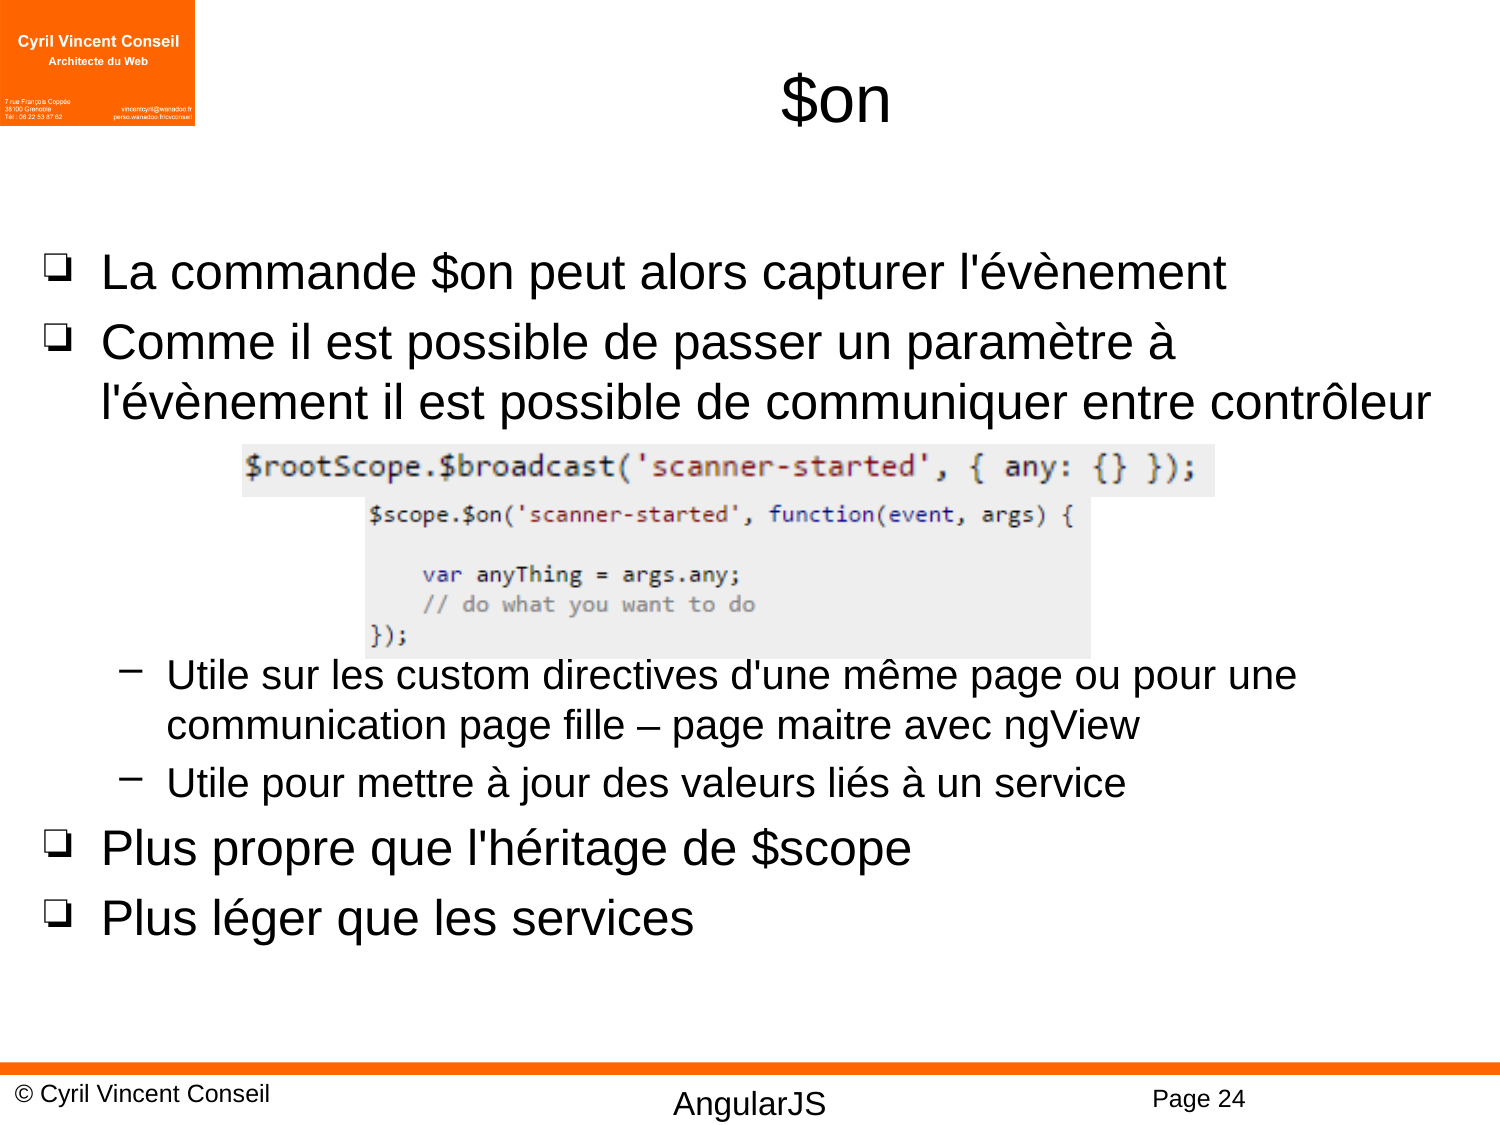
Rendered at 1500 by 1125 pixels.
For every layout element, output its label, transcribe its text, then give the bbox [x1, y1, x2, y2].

picture [0, 0, 195, 126]
title $on [194, 2, 1480, 190]
list La commande $on peut alors capturer l'évènement Comme il est possible de passer un paramètre à l'évènement il est possible de communiquer entre contrôleur Utile sur les custom directives d'une même page ou pour une communication page fille – page maitre avec ngView Utile pour mettre à jour des valeurs liés à un service Plus propre que l'héritage de $scope Plus léger que les services [29, 231, 1468, 1059]
picture [241, 444, 1215, 659]
